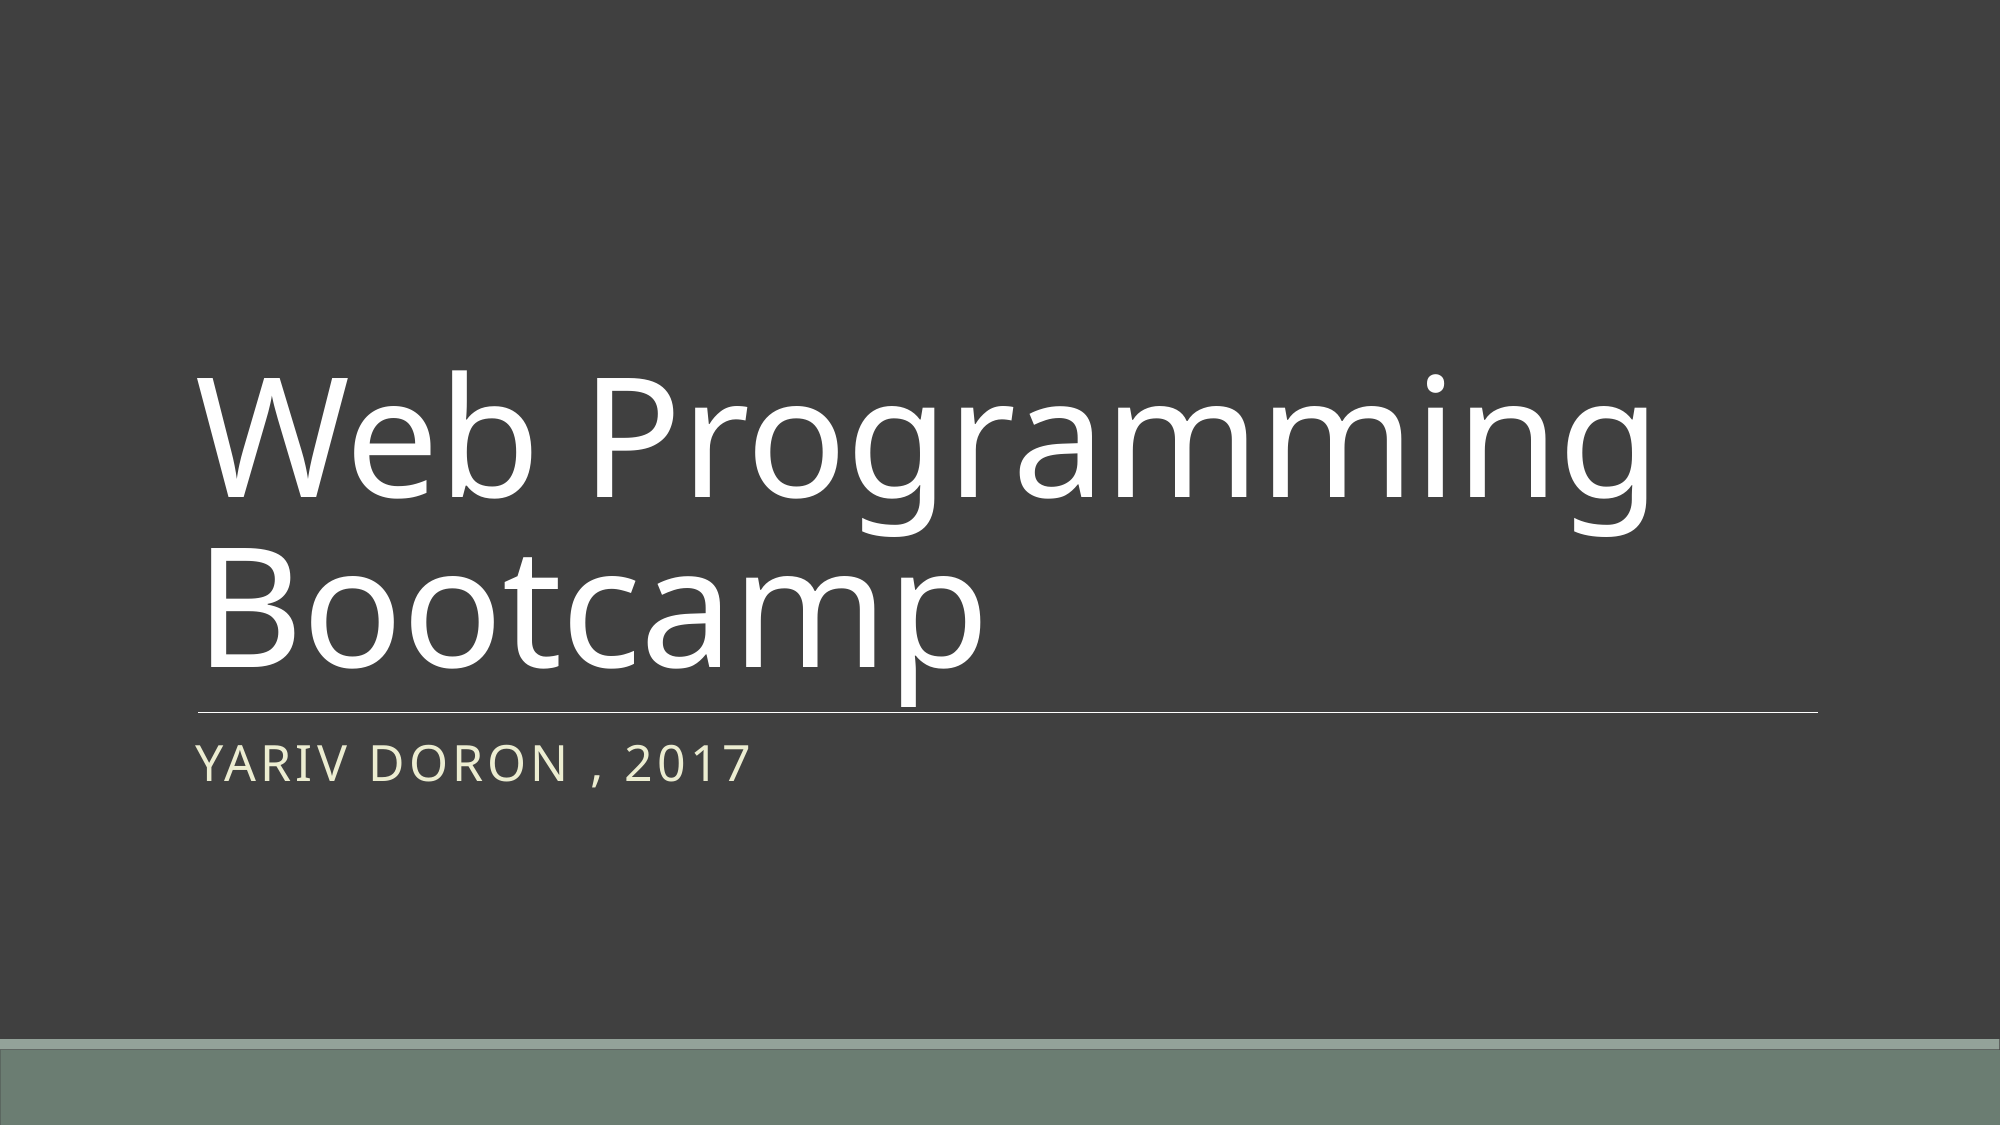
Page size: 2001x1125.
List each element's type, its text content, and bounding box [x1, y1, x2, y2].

title Web Programming Bootcamp [180, 124, 1830, 710]
subtitle Yariv Doron , 2017 [180, 730, 1831, 919]
